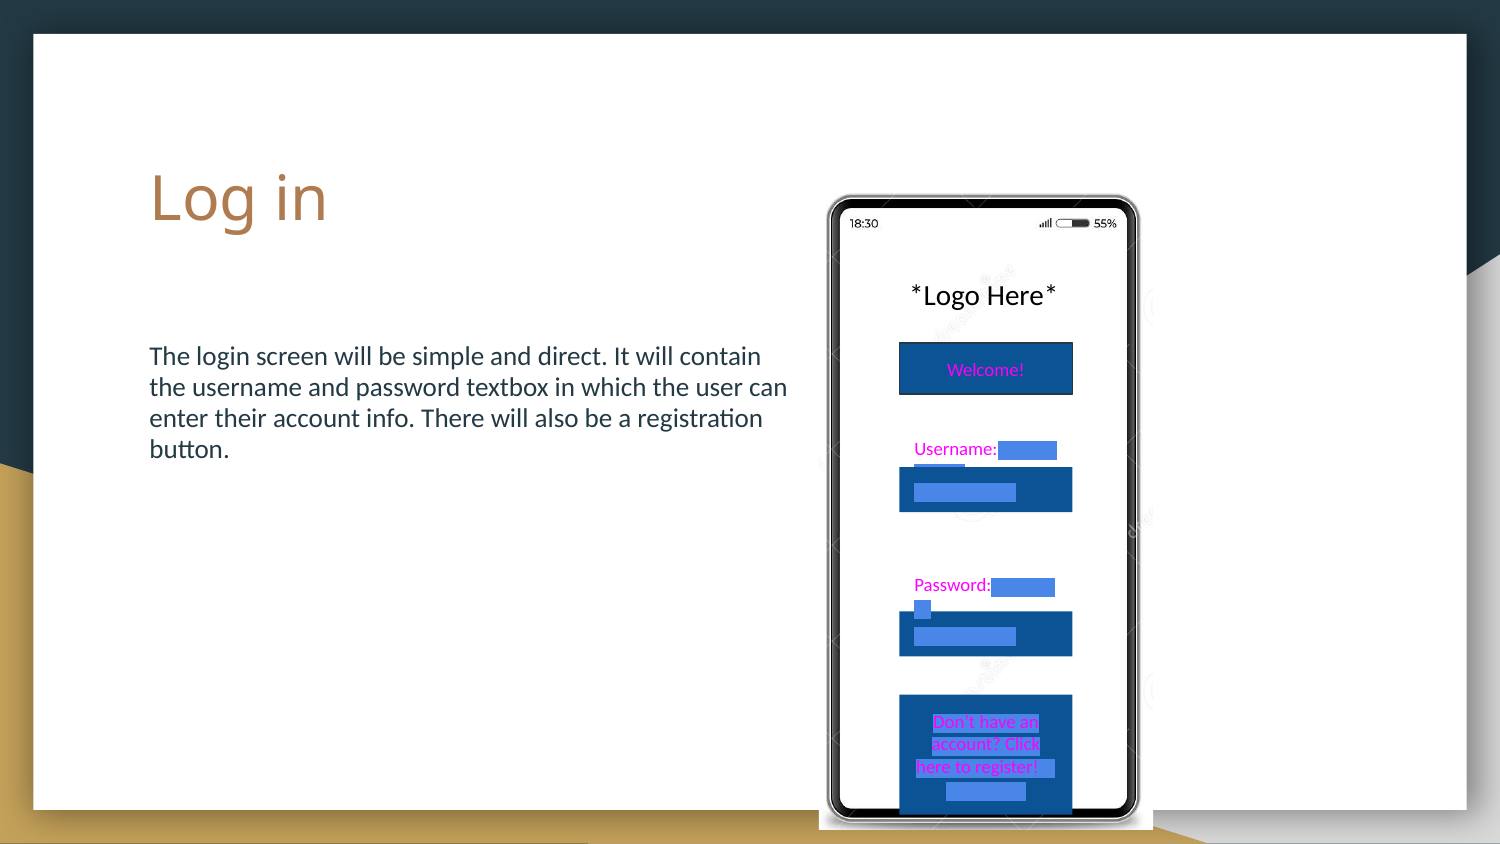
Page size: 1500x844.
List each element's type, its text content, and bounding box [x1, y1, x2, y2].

list The login screen will be simple and direct. It will contain the username and password textbox in which the user can enter their account info. There will also be a registration button. [134, 326, 813, 729]
title Log in [134, 138, 1366, 296]
picture [818, 188, 1154, 830]
